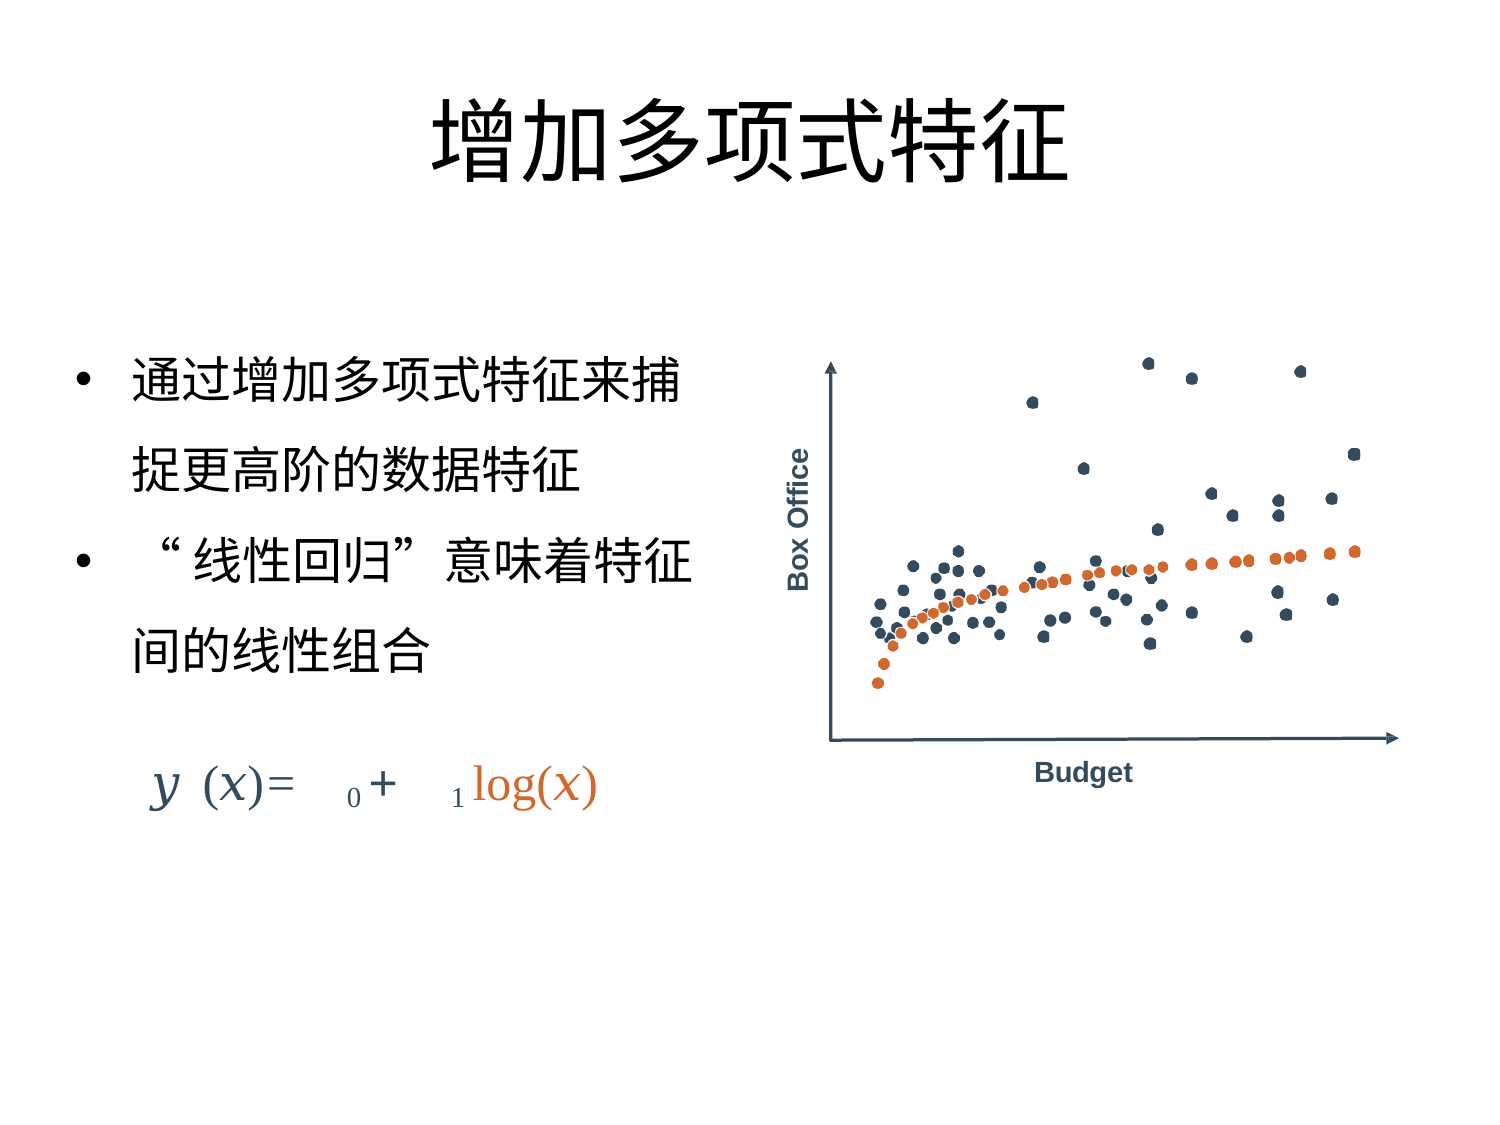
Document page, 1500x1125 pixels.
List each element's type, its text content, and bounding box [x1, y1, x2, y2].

text_box [1347, 448, 1361, 461]
text_box [1271, 585, 1284, 599]
text_box [1151, 523, 1164, 537]
text_box [1240, 630, 1253, 643]
text_box [1185, 558, 1198, 571]
text_box [1323, 547, 1336, 560]
text_box [1229, 554, 1255, 568]
text_box Budget [1032, 750, 1136, 788]
text_box [1026, 396, 1039, 409]
text_box [1205, 487, 1218, 500]
text_box [1348, 545, 1361, 558]
text_box [870, 545, 1169, 689]
text_box [1037, 630, 1050, 644]
text_box [1325, 492, 1338, 505]
text_box [1226, 509, 1239, 522]
title 增加多项式特征 [75, 45, 1425, 233]
text_box 通过增加多项式特征来捕捉更高阶的数据特征 “线性回归”意味着特征间的线性组合 [72, 316, 719, 680]
text_box [1185, 372, 1198, 385]
text_box [1272, 494, 1285, 507]
text_box [1142, 357, 1155, 370]
text_box [1272, 509, 1285, 522]
text_box [824, 361, 838, 738]
text_box [1326, 593, 1339, 606]
text_box [1058, 611, 1072, 624]
text_box [1269, 549, 1307, 565]
text_box [1143, 637, 1157, 650]
text_box [1205, 557, 1218, 570]
text_box [1185, 606, 1198, 619]
text_box [829, 731, 1400, 745]
text_box [1294, 365, 1307, 378]
text_box Box Office [779, 446, 816, 595]
text_box [1279, 608, 1293, 622]
text_box [1044, 614, 1057, 627]
text_box 𝑦𝛽(𝑥) = 𝛽0 + 𝛽1 log(𝑥) [149, 747, 698, 814]
text_box [1077, 462, 1090, 475]
